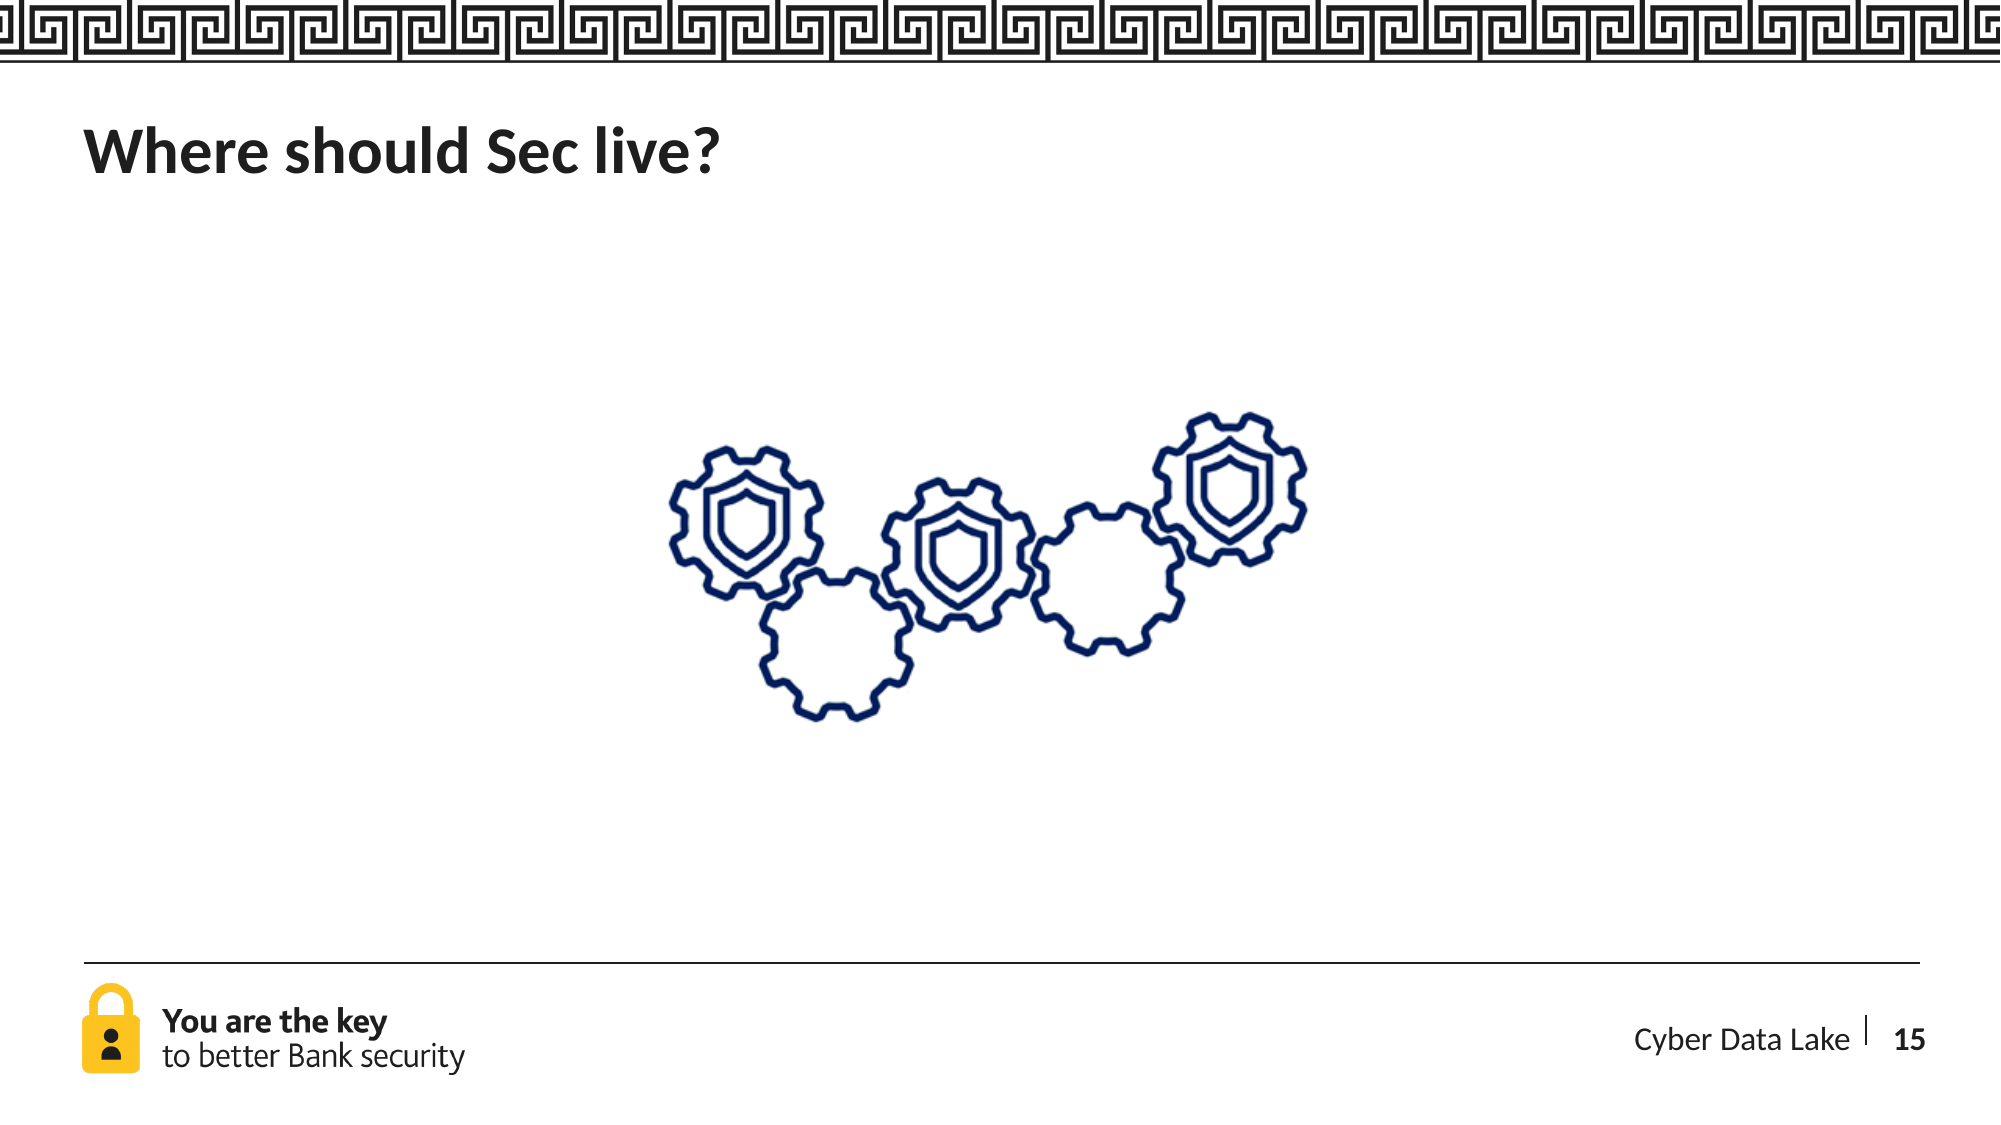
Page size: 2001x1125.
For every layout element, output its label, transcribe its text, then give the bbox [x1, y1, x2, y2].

slide_number 15 [1873, 998, 1927, 1052]
picture [0, 0, 2000, 63]
title Where should Sec live? [83, 111, 1863, 239]
footer Cyber Data Lake [793, 998, 1851, 1052]
picture [652, 387, 1348, 738]
picture [82, 983, 465, 1075]
